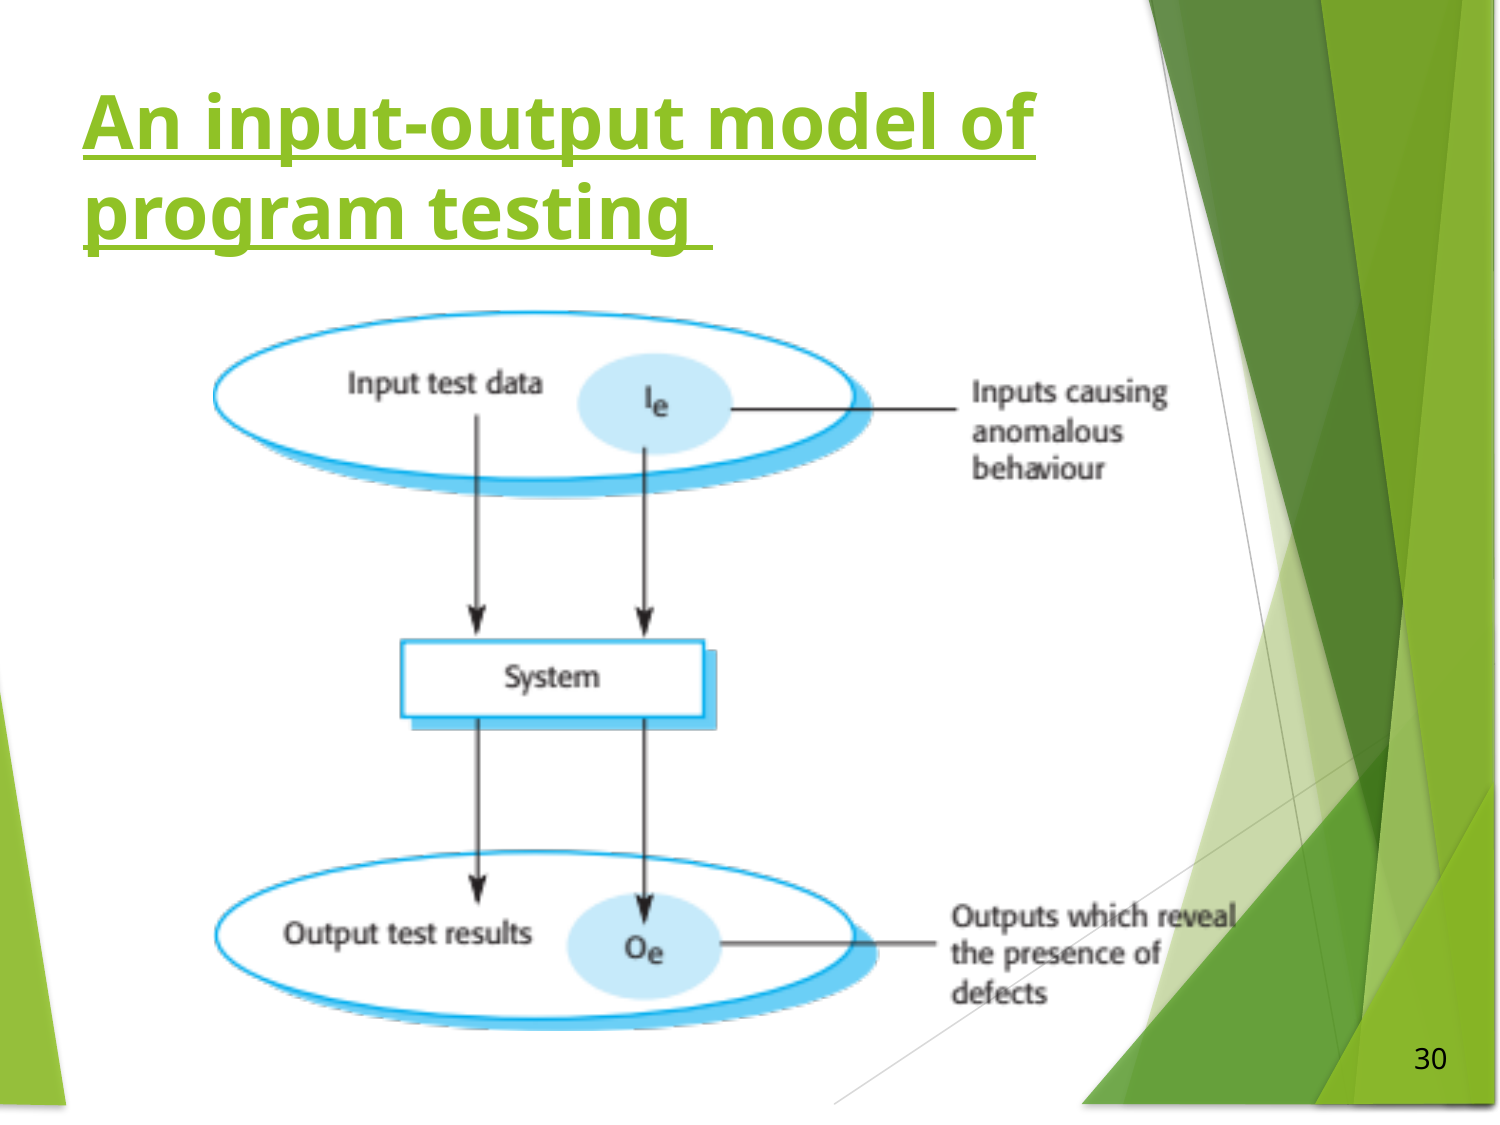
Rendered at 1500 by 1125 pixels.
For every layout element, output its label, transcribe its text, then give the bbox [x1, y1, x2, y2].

slide_number 30 [1378, 1030, 1463, 1091]
title An input-output model of program testing [67, 66, 1329, 284]
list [68, 308, 1381, 1031]
